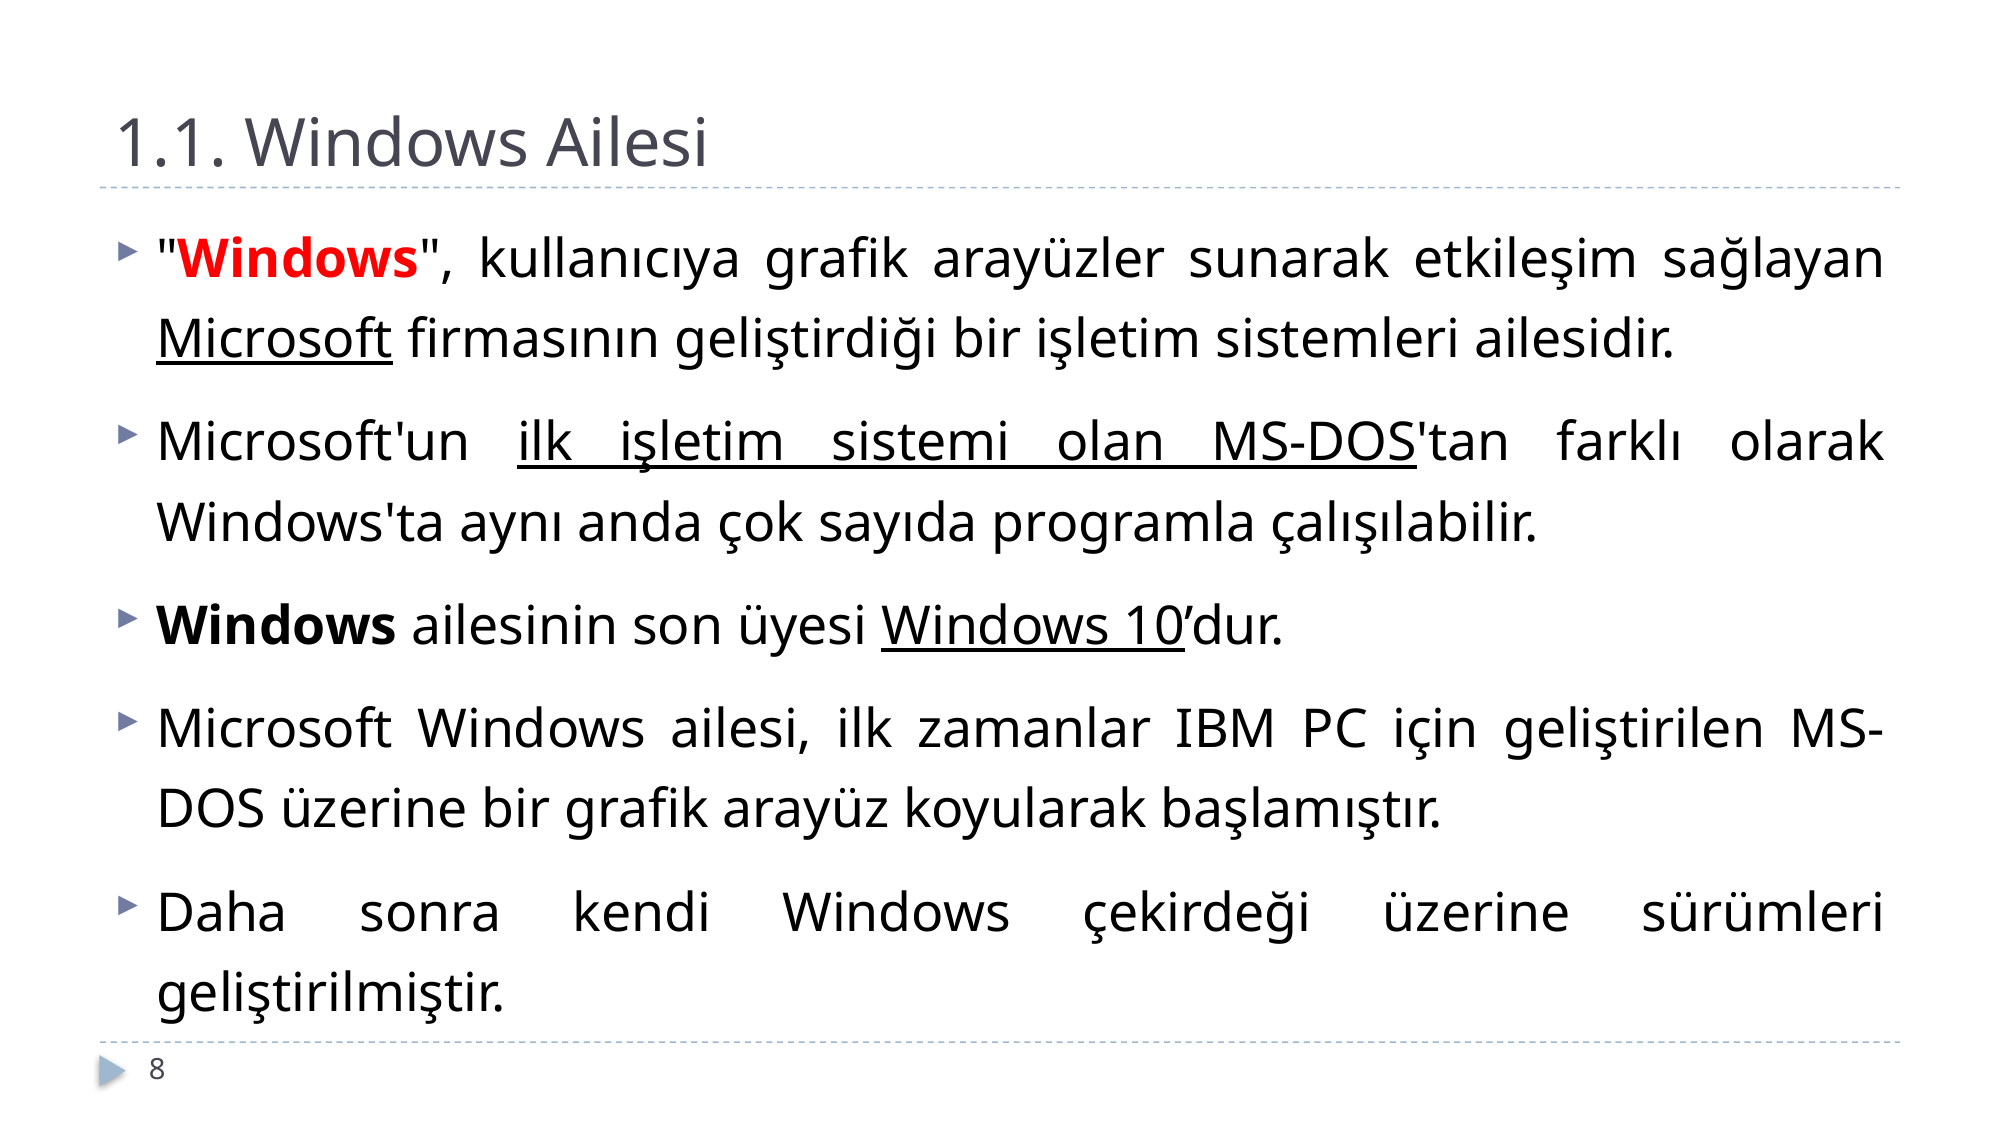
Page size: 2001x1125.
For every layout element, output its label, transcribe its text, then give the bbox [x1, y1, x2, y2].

slide_number 8 [133, 1042, 568, 1103]
list "Windows", kullanıcıya grafik arayüzler sunarak etkileşim sağlayan Microsoft firma­sının geliştirdiği bir işletim sistemleri ailesidir. Microsoft'un ilk işletim sistemi olan MS-DOS'tan farklı olarak Windows'ta aynı anda çok sayıda programla çalışılabilir. Windows ailesinin son üyesi Windows 10’dur. Microsoft Windows ailesi, ilk zamanlar IBM PC için geliştirilen MS-DOS üzerine bir grafik arayüz koyularak başlamıştır. Daha sonra kendi Windows çekirdeği üzerine sürümleri geliştirilmiştir. [99, 200, 1900, 1039]
title 1.1. Windows Ailesi [99, 24, 1900, 188]
